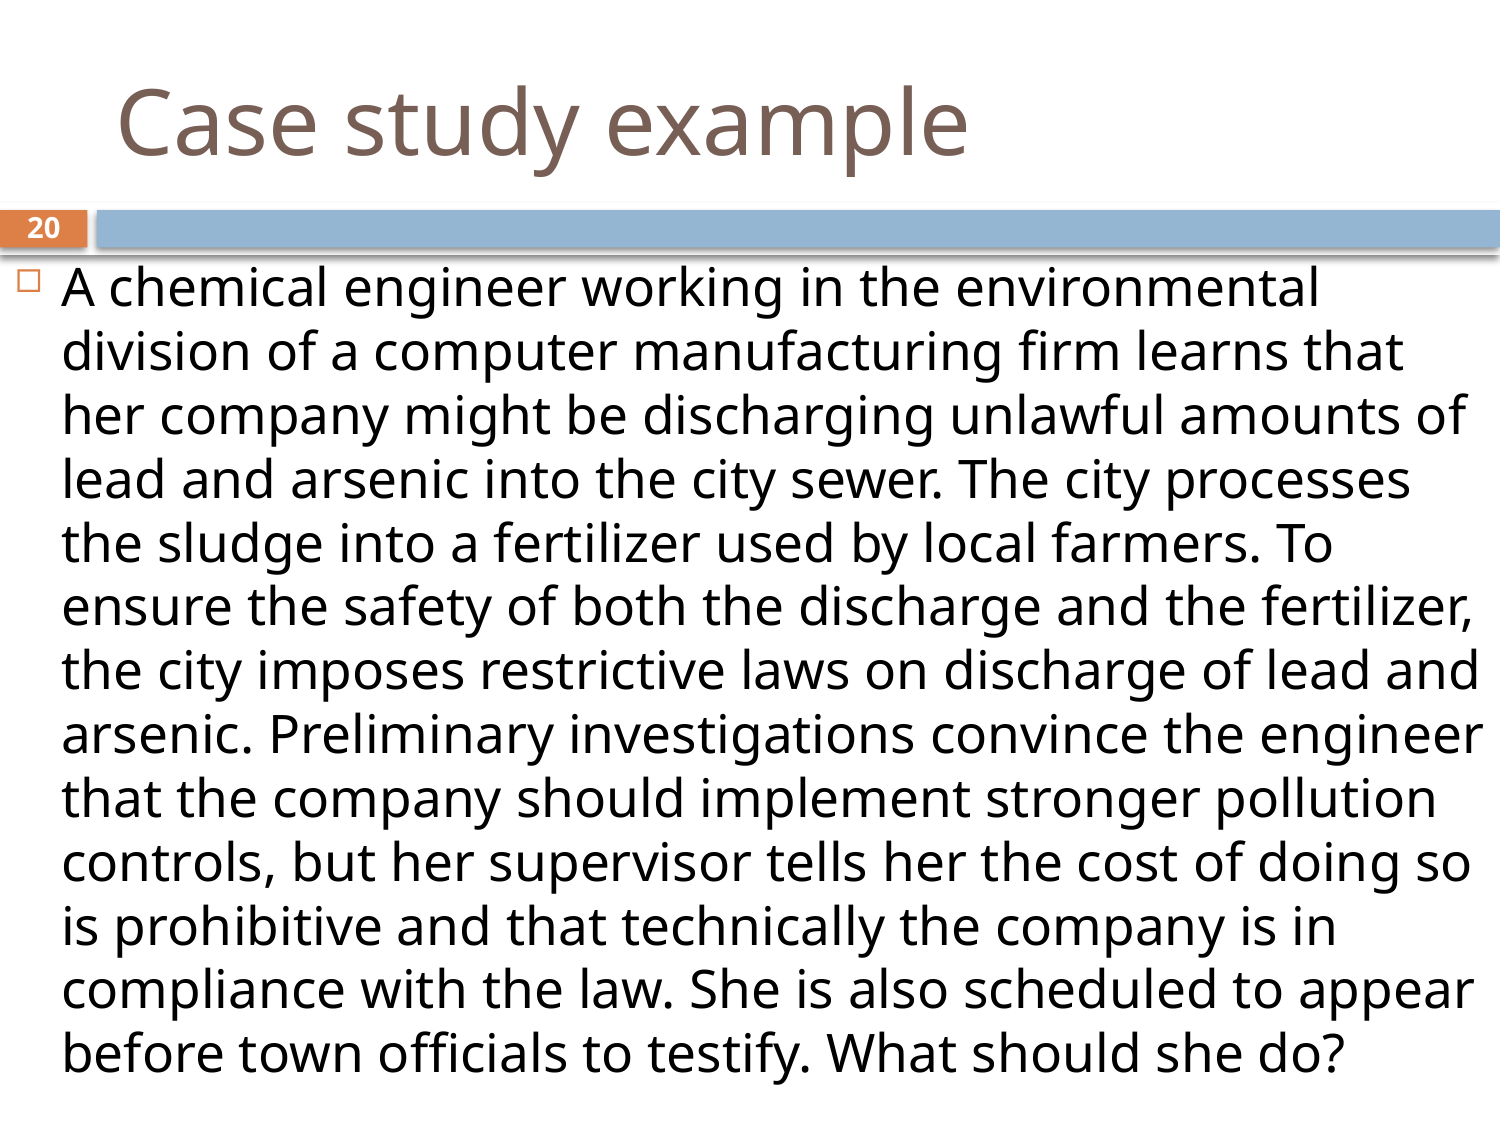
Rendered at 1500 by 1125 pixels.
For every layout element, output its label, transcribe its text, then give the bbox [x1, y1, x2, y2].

slide_number 20 [0, 208, 88, 249]
list A chemical engineer working in the environmental division of a computer manufacturing firm learns that her company might be discharging unlawful amounts of lead and arsenic into the city sewer. The city processes the sludge into a fertilizer used by local farmers. To ensure the safety of both the discharge and the fertilizer, the city imposes restrictive laws on discharge of lead and arsenic. Preliminary investigations convince the engineer that the company should implement stronger pollution controls, but her supervisor tells her the cost of doing so is prohibitive and that technically the company is in compliance with the law. She is also scheduled to appear before town officials to testify. What should she do? [0, 246, 1500, 1125]
title Case study example [100, 37, 1438, 200]
